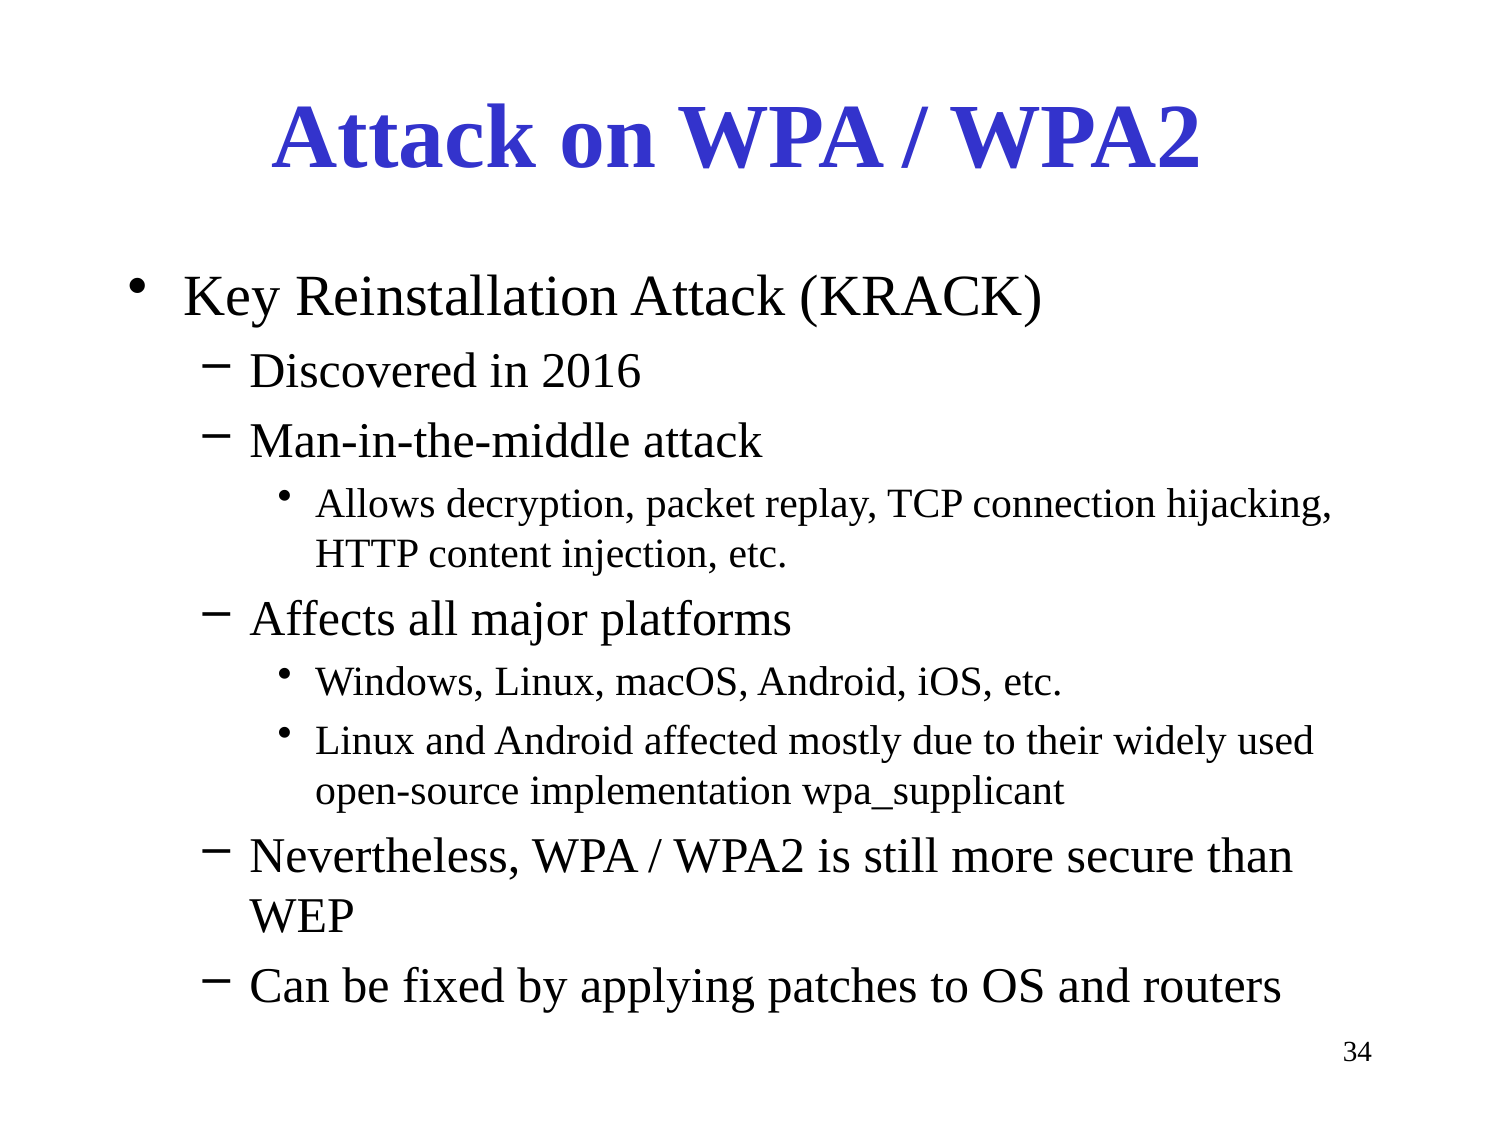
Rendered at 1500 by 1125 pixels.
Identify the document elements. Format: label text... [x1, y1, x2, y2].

title Attack on WPA / WPA2 [99, 37, 1376, 226]
list Key Reinstallation Attack (KRACK) Discovered in 2016 Man-in-the-middle attack Allows decryption, packet replay, TCP connection hijacking, HTTP content injection, etc. Affects all major platforms Windows, Linux, macOS, Android, iOS, etc. Linux and Android affected mostly due to their widely used open-source implementation wpa_supplicant Nevertheless, WPA / WPA2 is still more secure than WEP Can be fixed by applying patches to OS and routers [112, 249, 1388, 1100]
slide_number 34 [1074, 1024, 1388, 1101]
